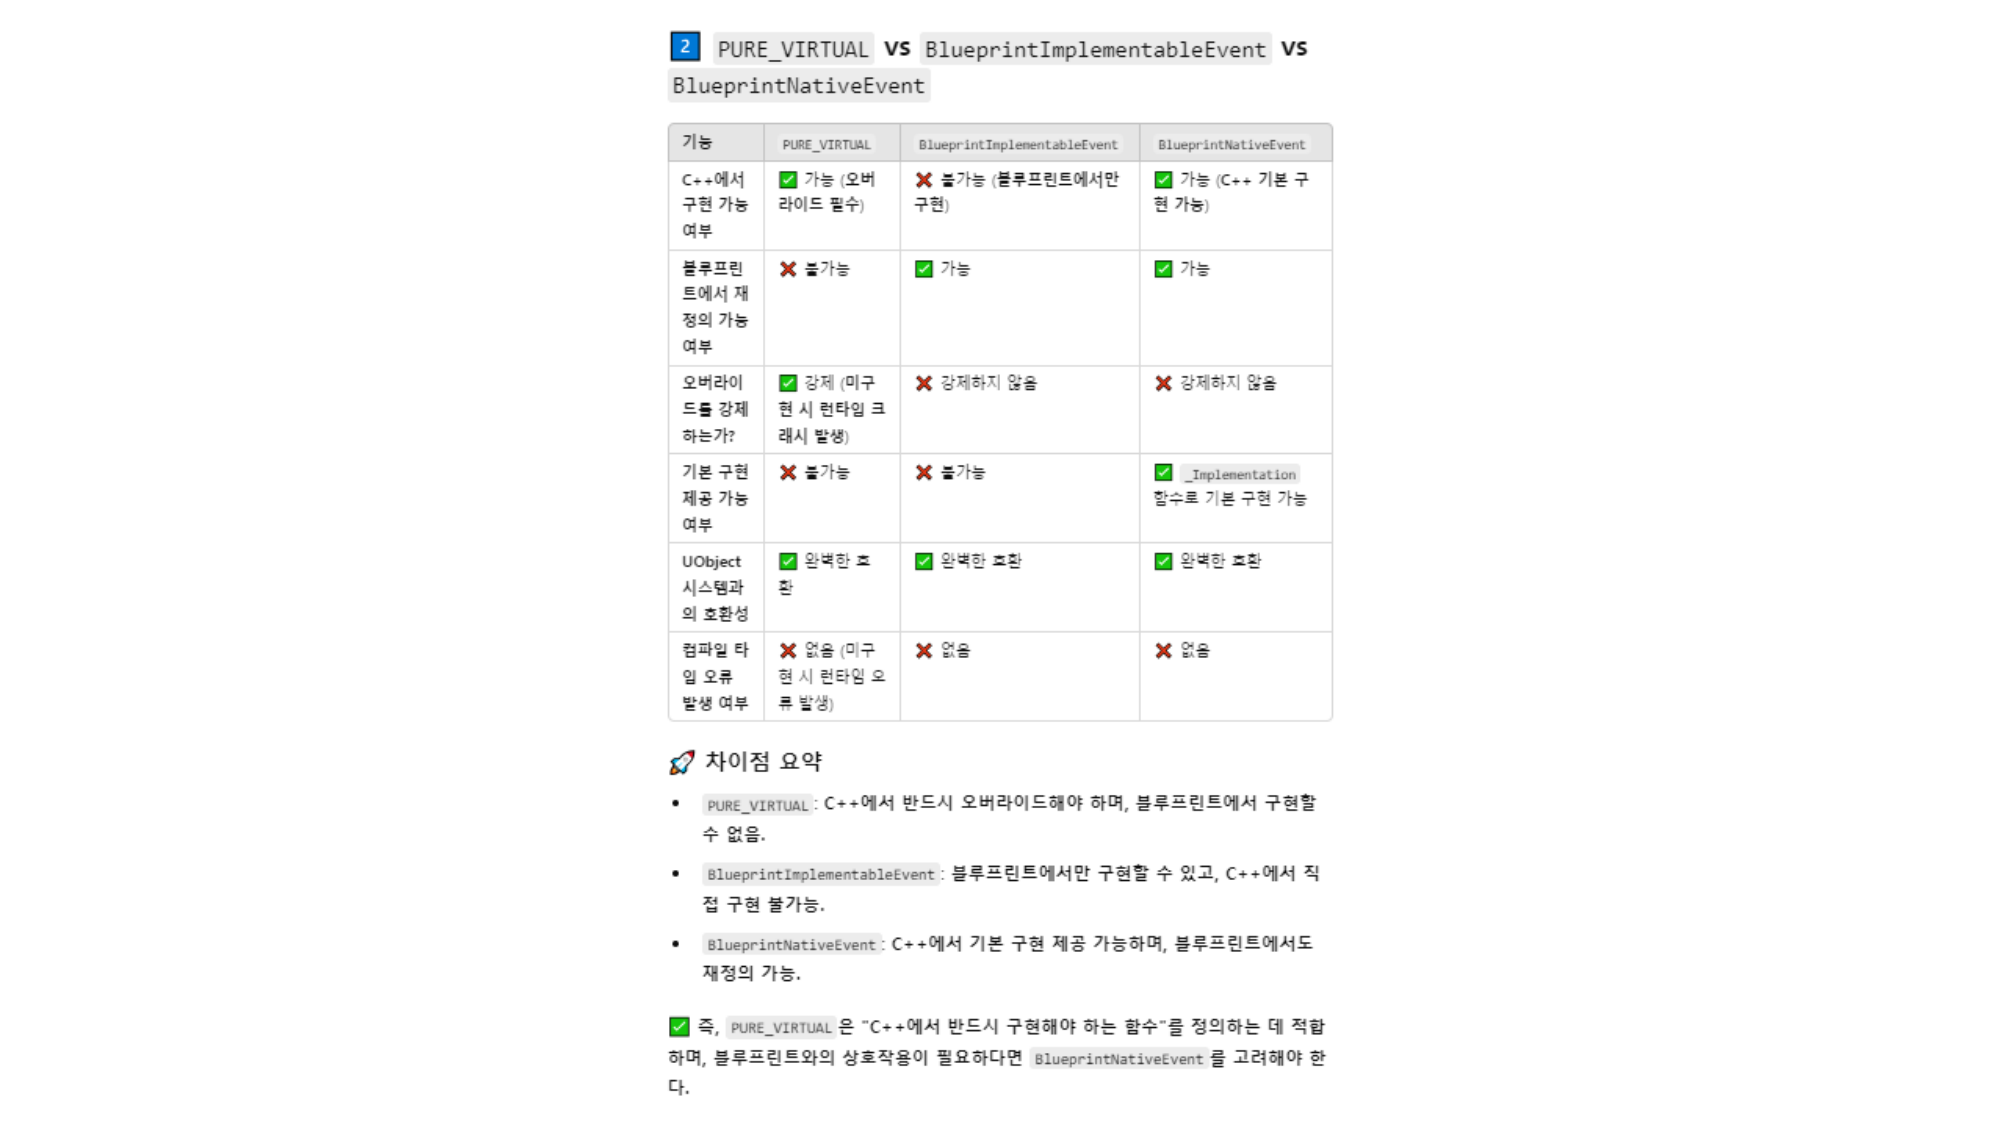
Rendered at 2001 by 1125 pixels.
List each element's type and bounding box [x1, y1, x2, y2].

picture [643, 12, 1357, 1113]
